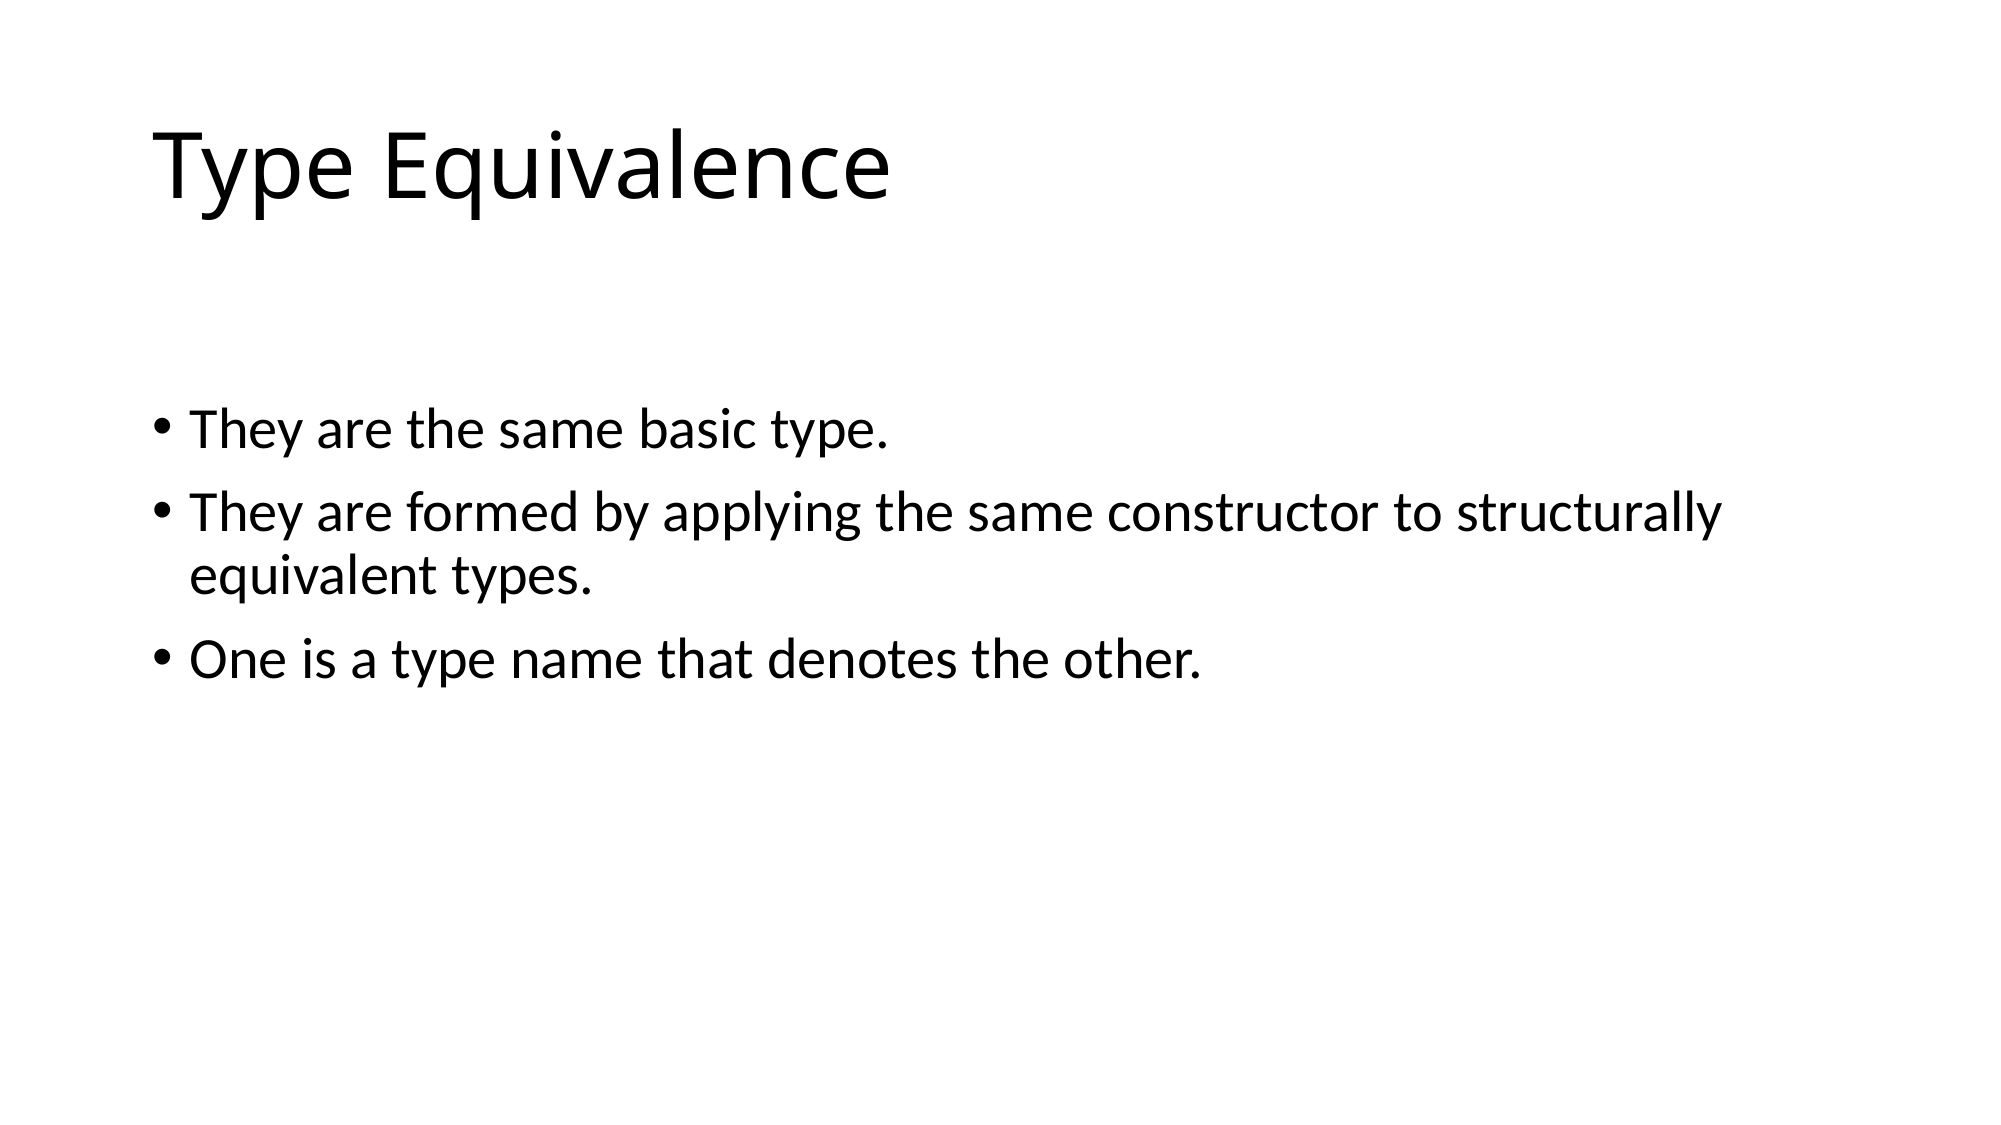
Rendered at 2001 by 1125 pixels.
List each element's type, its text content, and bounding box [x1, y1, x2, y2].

title Type Equivalence [137, 59, 1863, 278]
list They are the same basic type. They are formed by applying the same constructor to structurally equivalent types. One is a type name that denotes the other. [137, 299, 1863, 1014]
